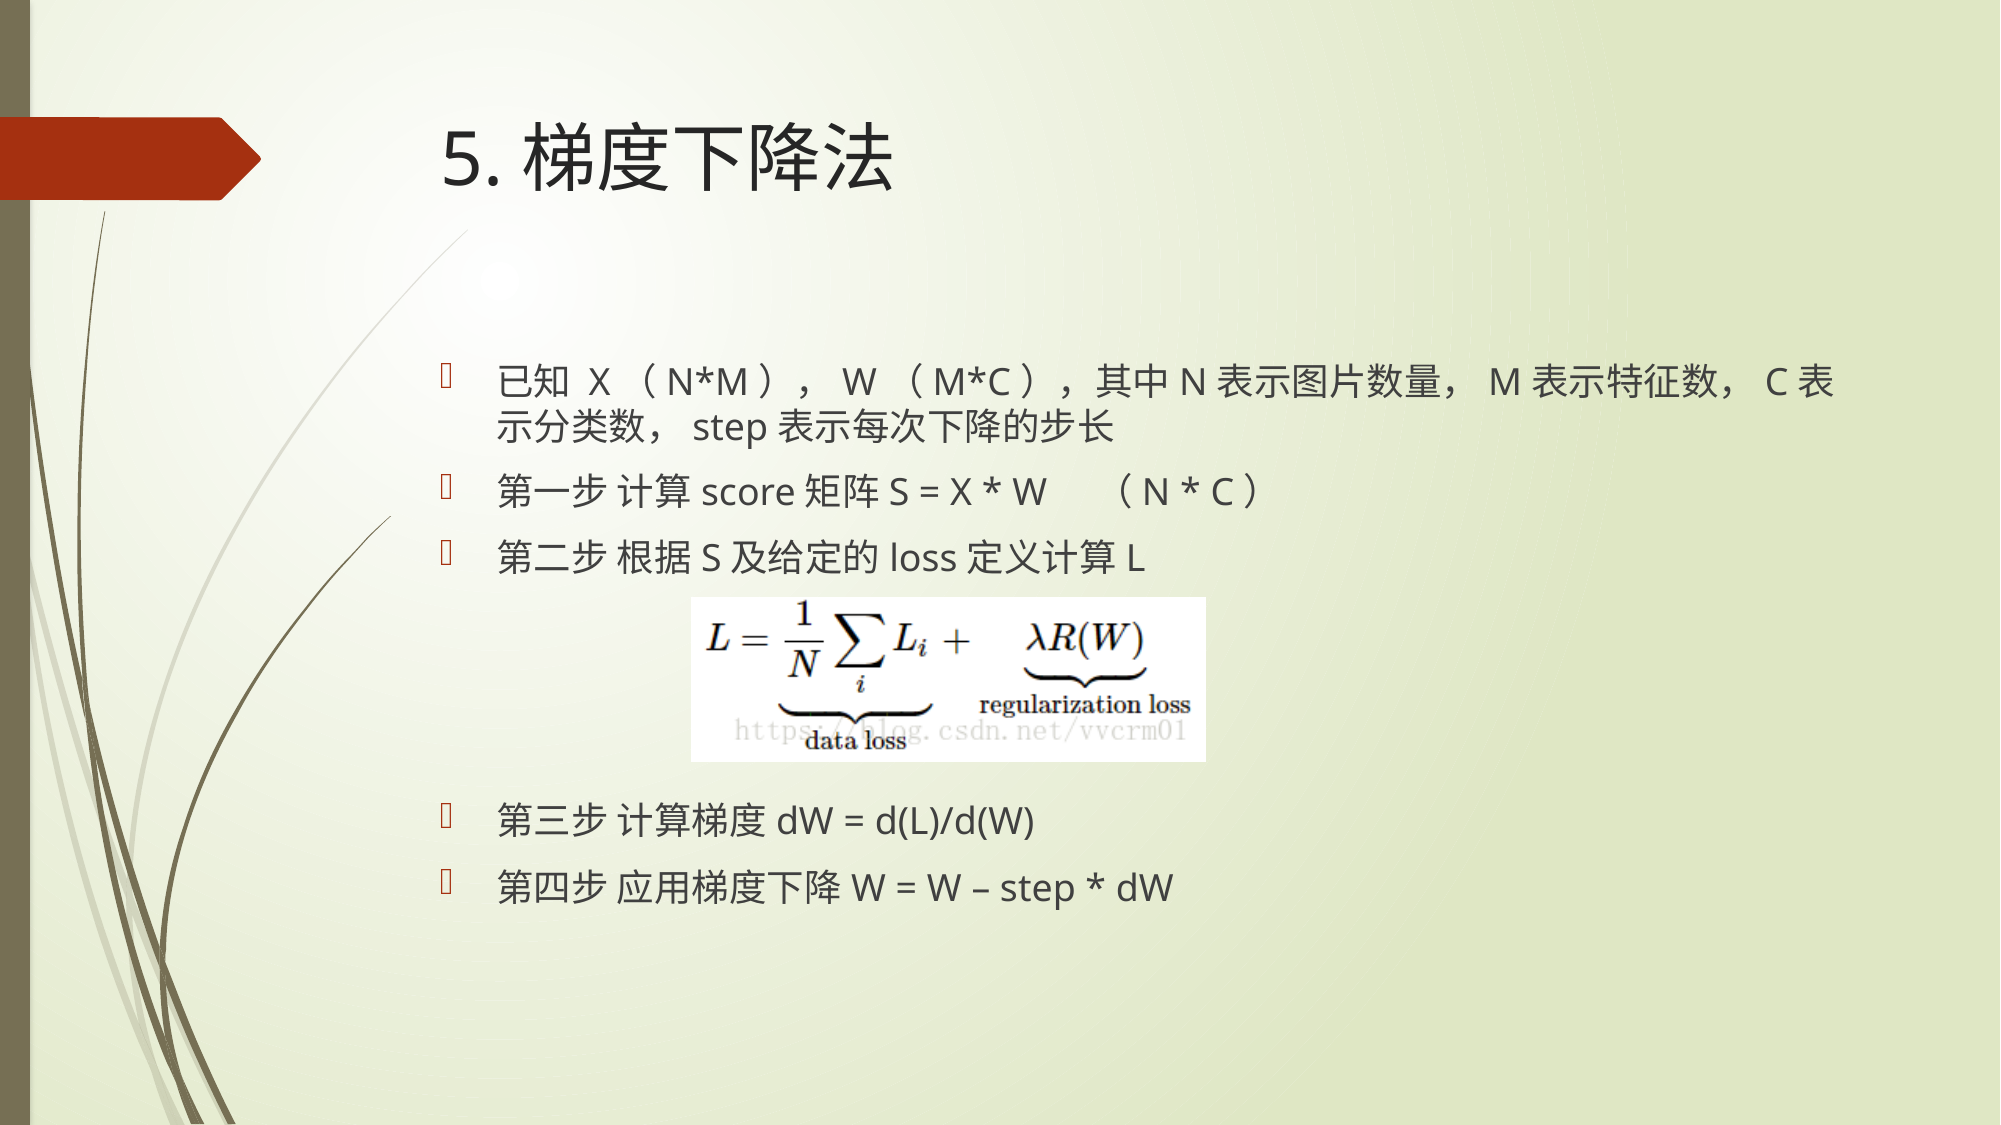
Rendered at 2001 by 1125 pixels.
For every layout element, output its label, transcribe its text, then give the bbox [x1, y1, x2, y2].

title 5.梯度下降法 [425, 102, 1888, 313]
list 已知 X（N*M），W（M*C），其中N表示图片数量，M表示特征数，C表示分类数，step表示每次下降的步长 第一步 计算score矩阵S = X * W （N * C） 第二步 根据S及给定的loss定义计算L 第三步 计算梯度dW = d(L)/d(W) 第四步 应用梯度下降W = W – step * dW [424, 350, 1888, 970]
picture [690, 597, 1206, 762]
